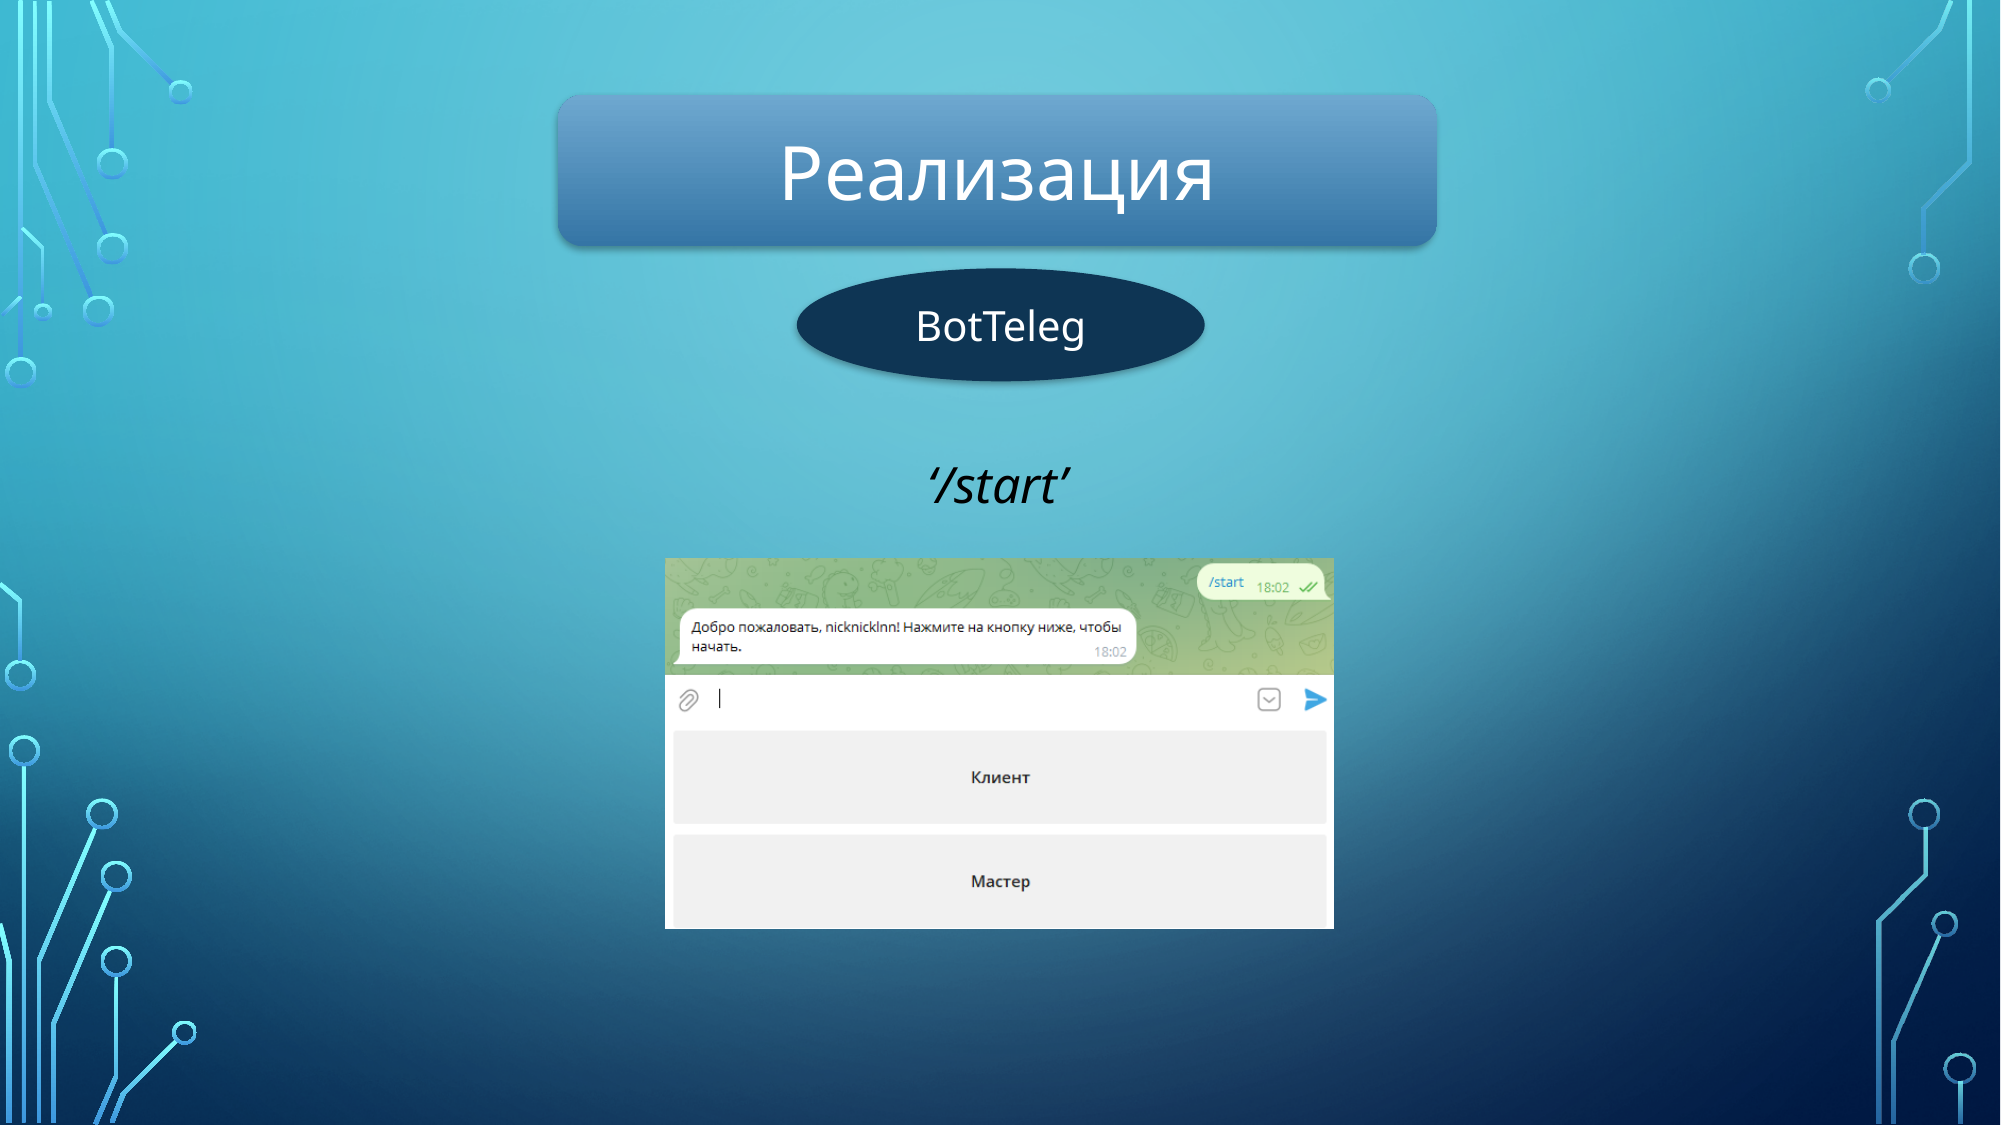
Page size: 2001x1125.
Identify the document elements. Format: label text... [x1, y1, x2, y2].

text_box Реализация [557, 94, 1438, 247]
text_box BotTeleg [796, 267, 1206, 383]
text_box ‘/start’ [820, 422, 1175, 526]
picture [665, 558, 1335, 929]
